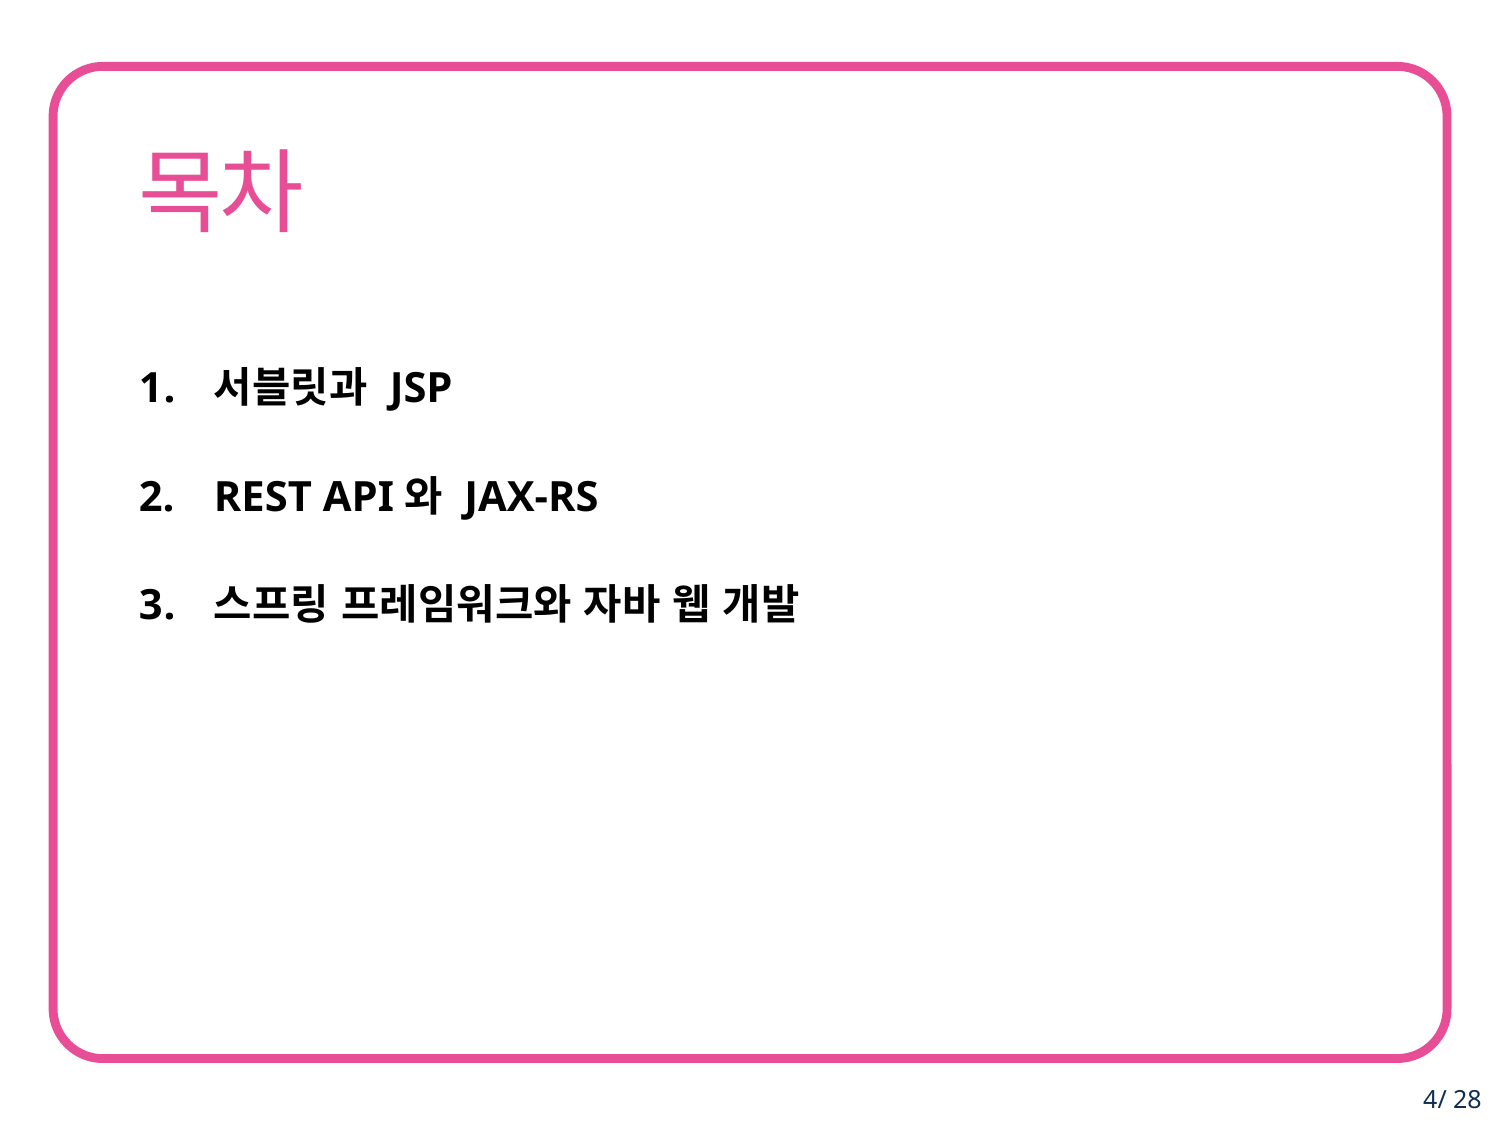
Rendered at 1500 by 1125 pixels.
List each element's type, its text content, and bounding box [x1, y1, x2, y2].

list 서블릿과 JSP REST API와 JAX-RS 스프링 프레임워크와 자바 웹 개발 [123, 303, 1374, 977]
